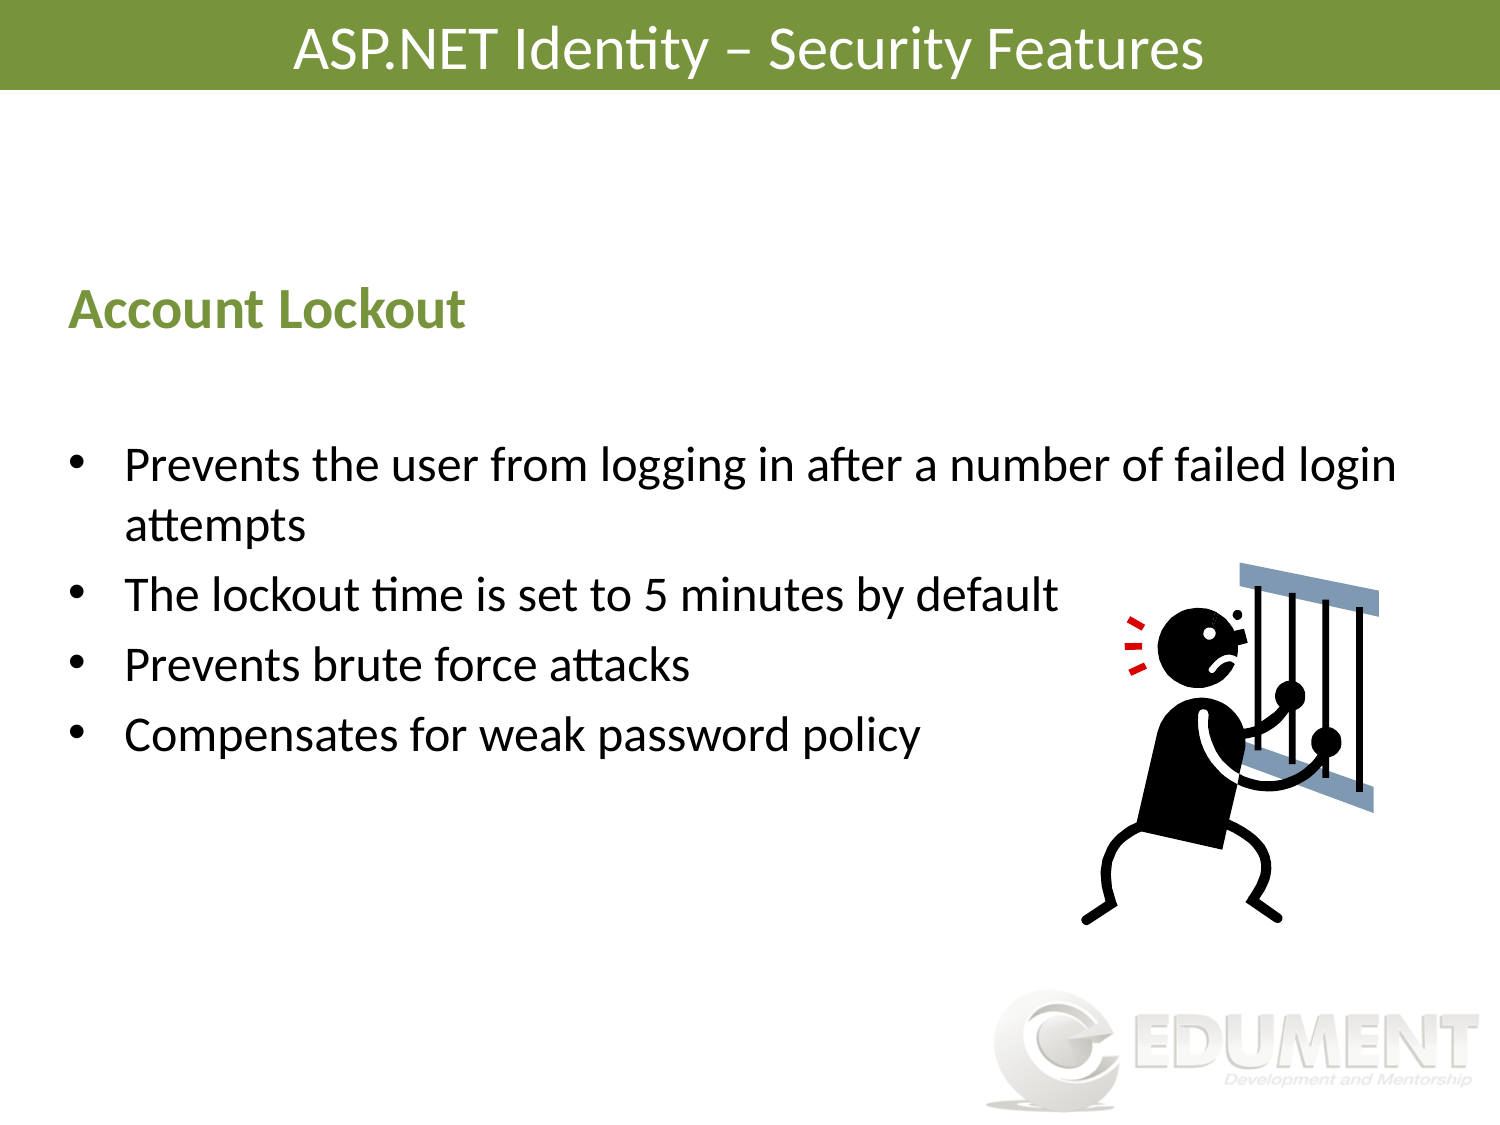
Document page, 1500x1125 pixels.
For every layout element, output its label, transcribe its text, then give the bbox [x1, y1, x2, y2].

title ASP.NET Identity – Security Features [0, 0, 1500, 90]
picture [1080, 562, 1380, 926]
list Account Lockout Prevents the user from logging in after a number of failed login attempts The lockout time is set to 5 minutes by default Prevents brute force attacks Compensates for weak password policy [53, 262, 1436, 1005]
